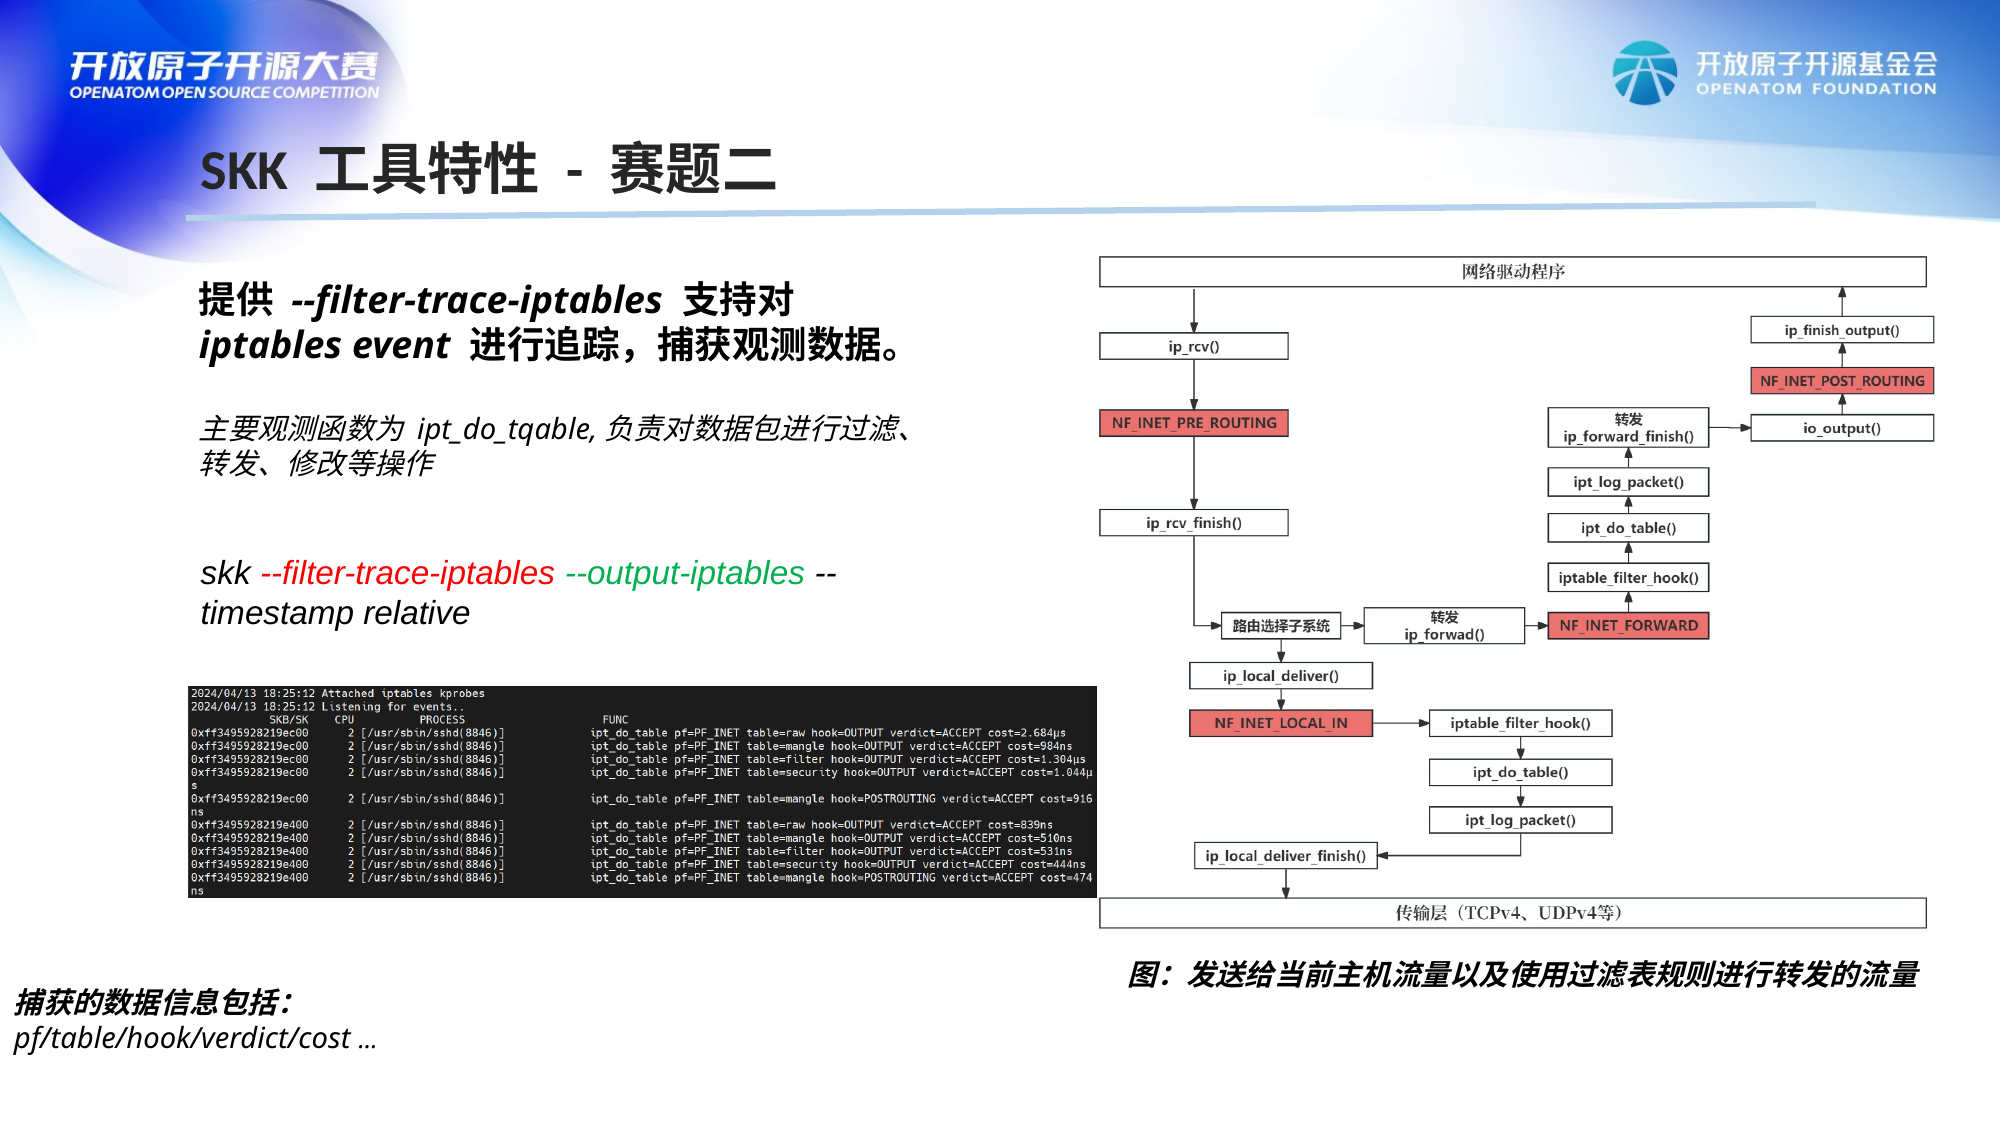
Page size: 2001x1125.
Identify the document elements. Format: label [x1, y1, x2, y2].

text_box [185, 204, 1816, 219]
picture [0, 0, 2001, 1125]
